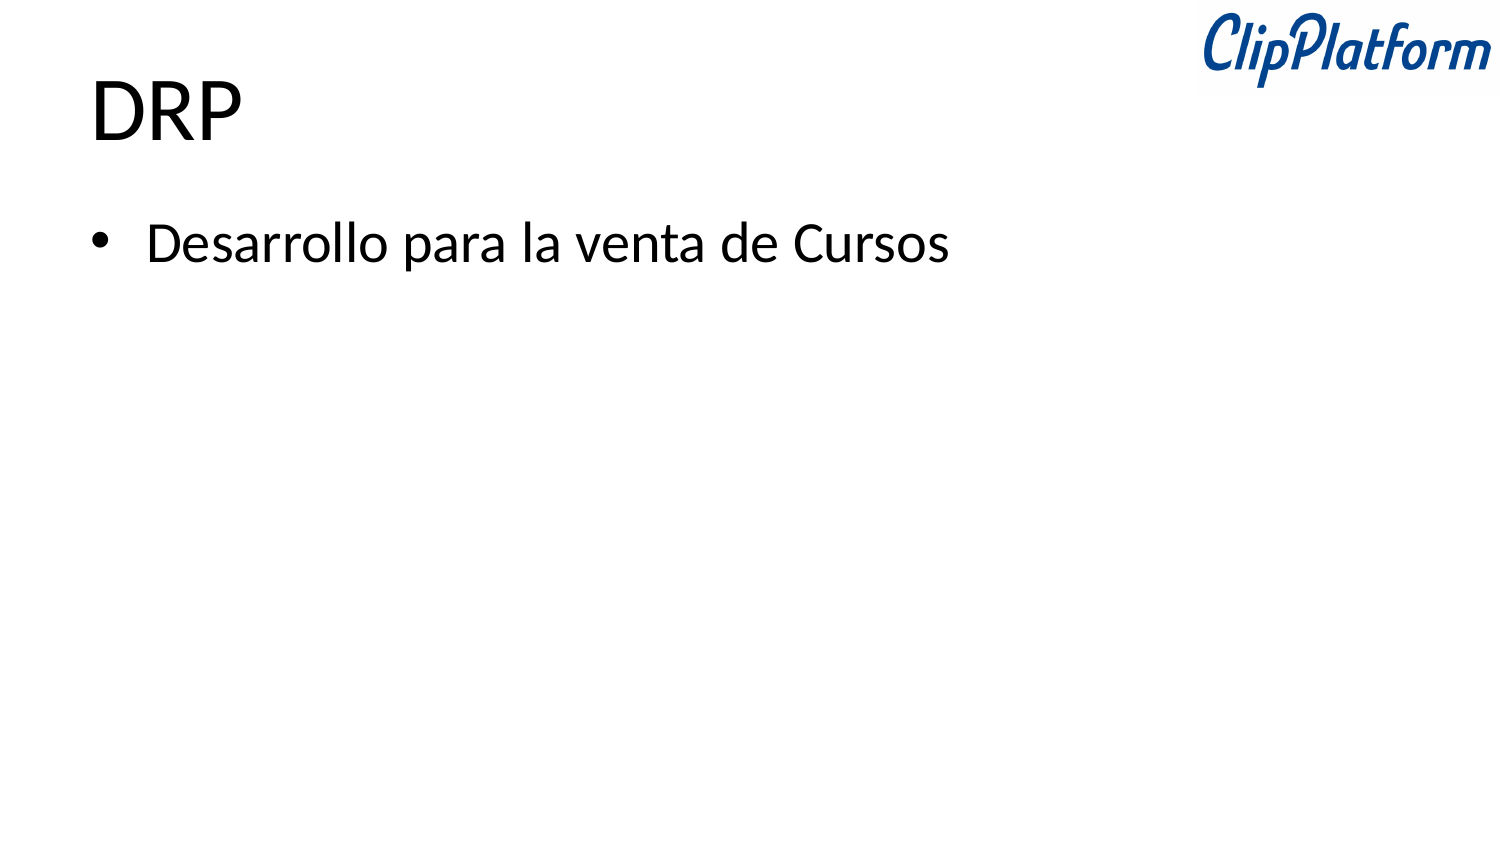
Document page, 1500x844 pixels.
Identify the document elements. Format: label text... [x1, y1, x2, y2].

title DRP [75, 33, 1425, 175]
list Desarrollo para la venta de Cursos [75, 196, 1425, 810]
picture [1198, 0, 1500, 98]
